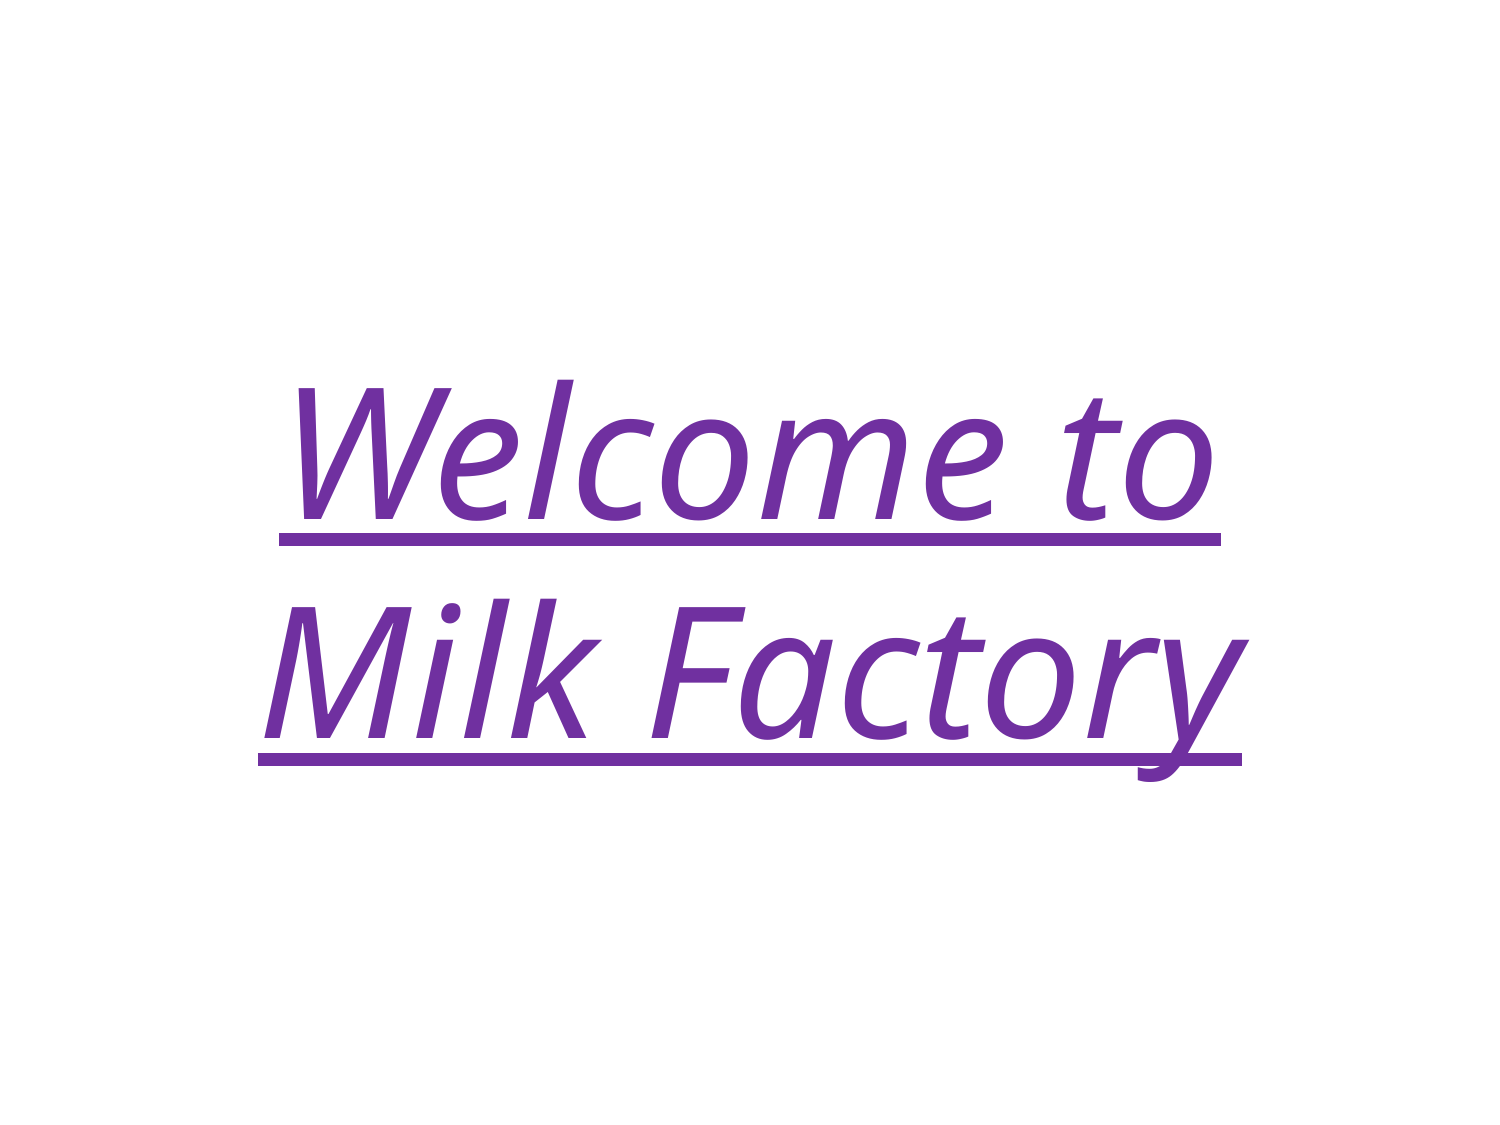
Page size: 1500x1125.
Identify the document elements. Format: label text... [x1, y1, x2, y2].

title Welcome to Milk Factory [75, 45, 1425, 1067]
